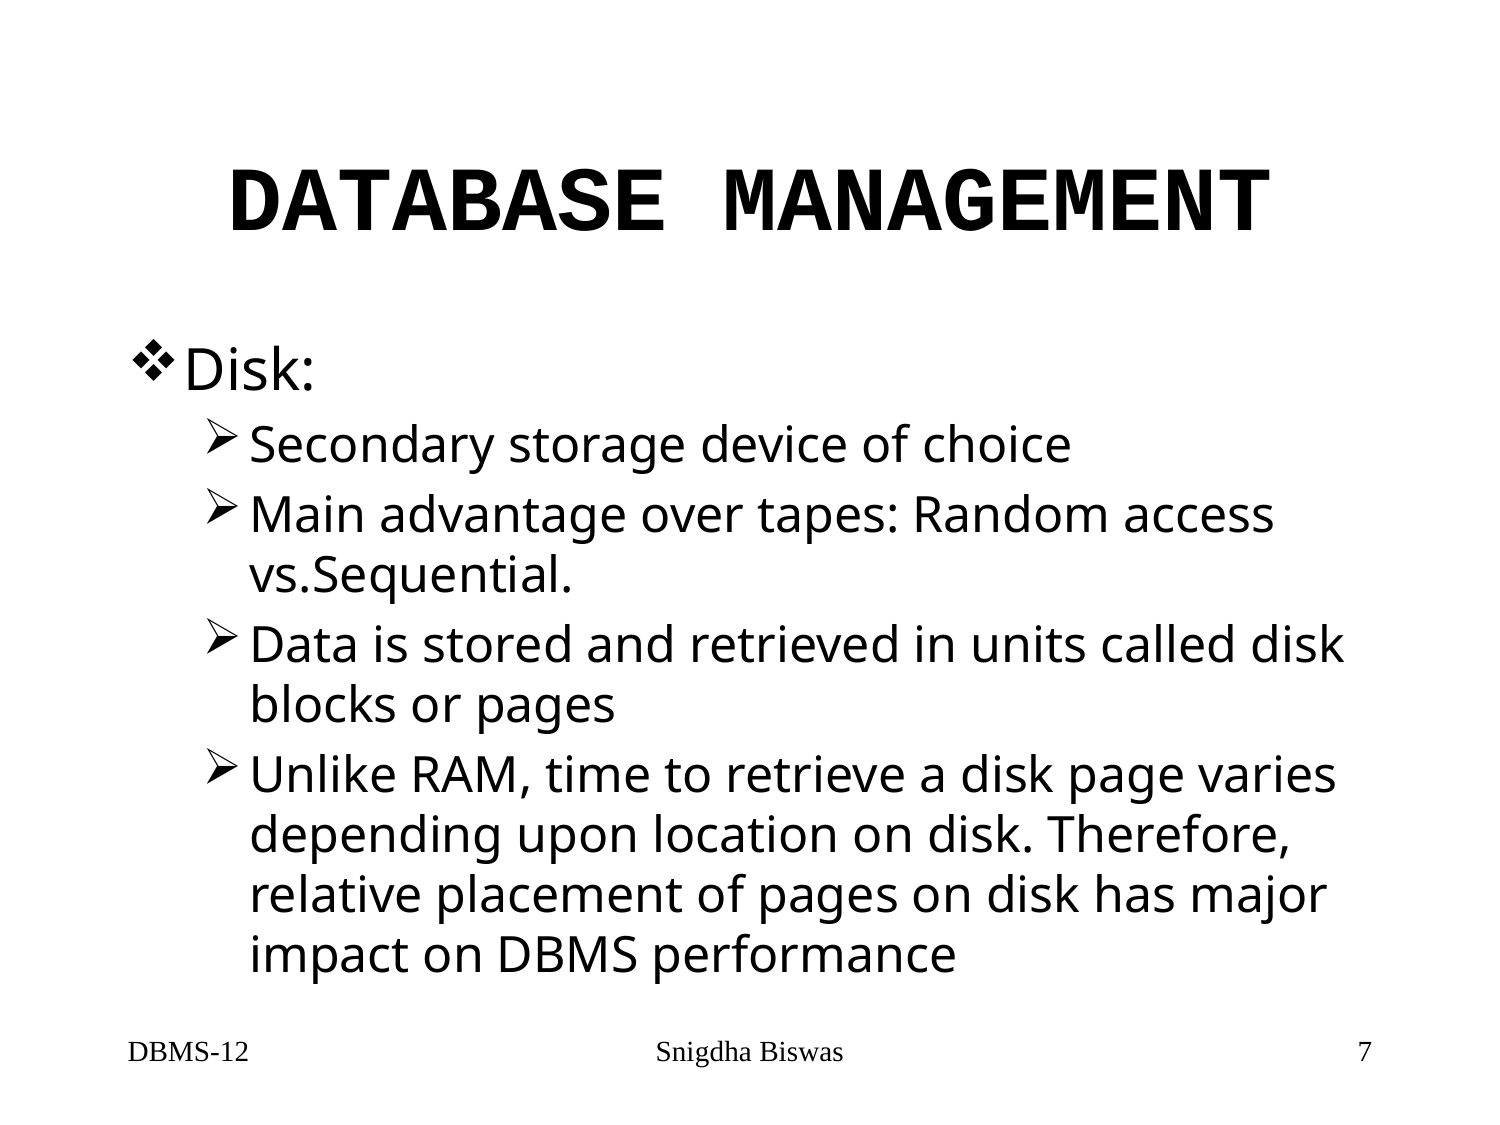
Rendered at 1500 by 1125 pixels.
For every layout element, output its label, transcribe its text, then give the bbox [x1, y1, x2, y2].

slide_number DBMS-12 [112, 1024, 426, 1101]
slide_number 7 [1074, 1024, 1388, 1101]
title DATABASE MANAGEMENT [112, 99, 1388, 288]
list Disk: Secondary storage device of choice Main advantage over tapes: Random access vs.Sequential. Data is stored and retrieved in units called disk blocks or pages Unlike RAM, time to retrieve a disk page varies depending upon location on disk. Therefore, relative placement of pages on disk has major impact on DBMS performance [112, 324, 1388, 1001]
footer Snigdha Biswas [512, 1024, 988, 1101]
